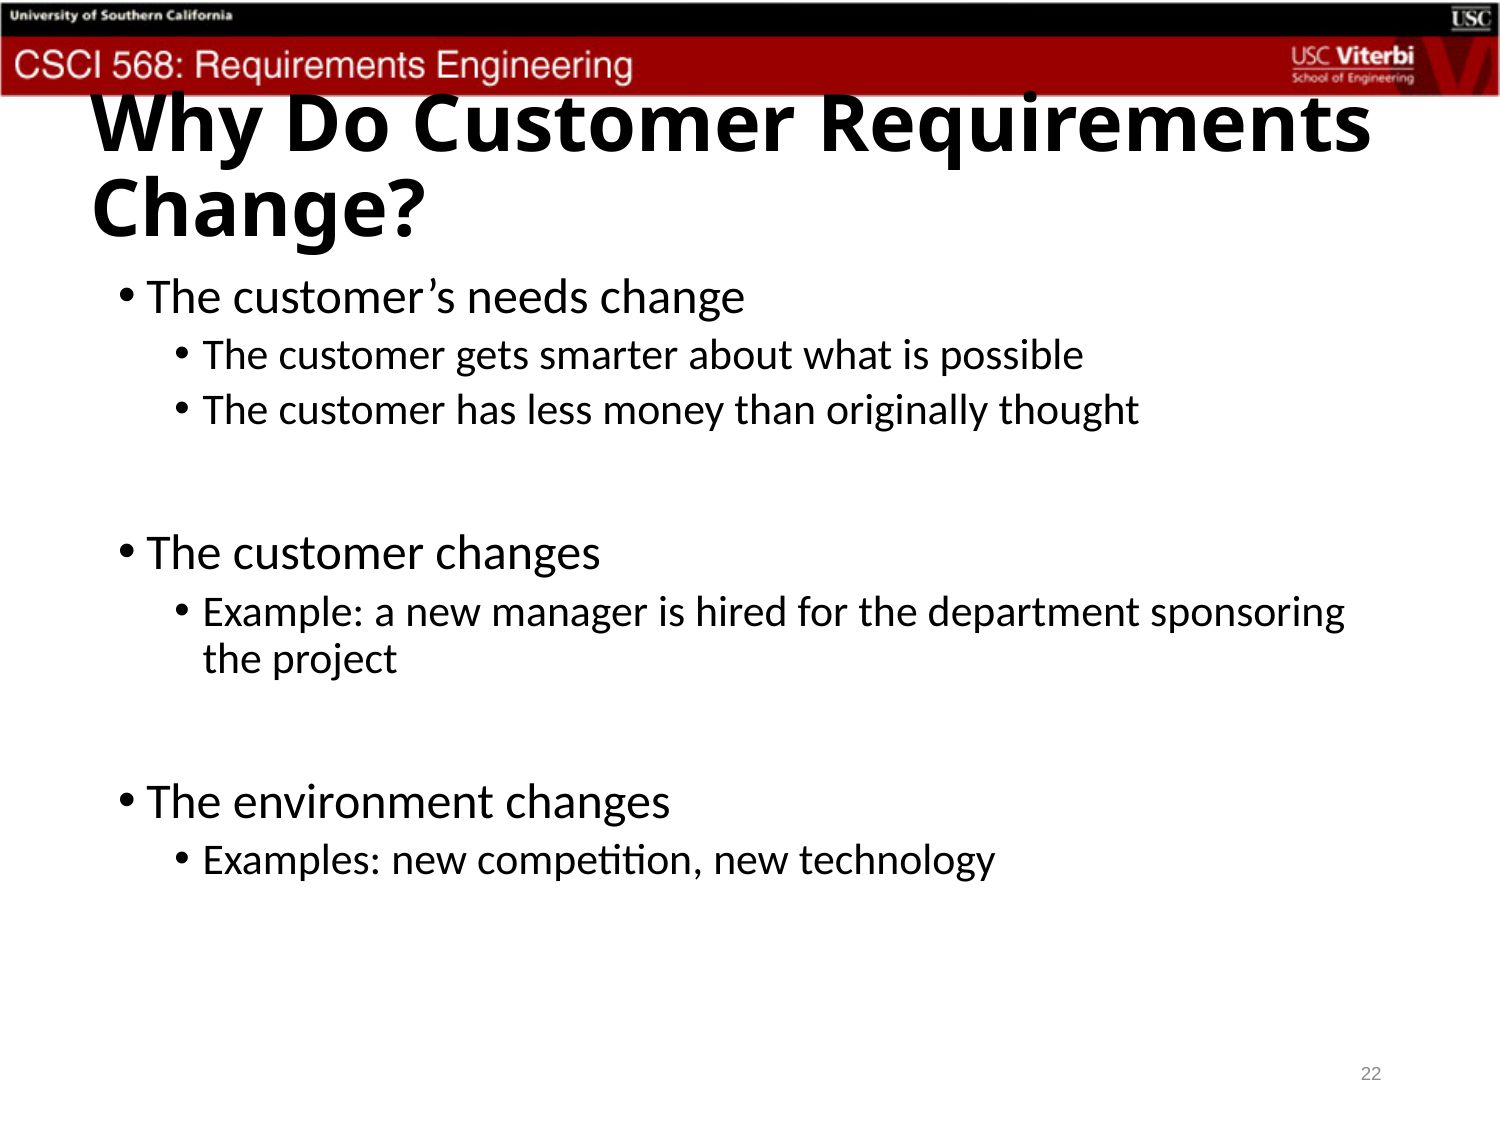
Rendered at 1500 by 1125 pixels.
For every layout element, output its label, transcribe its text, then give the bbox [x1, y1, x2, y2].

picture [0, 2, 1500, 97]
slide_number 22 [1059, 1042, 1397, 1103]
list The customer’s needs change The customer gets smarter about what is possible The customer has less money than originally thought The customer changes Example: a new manager is hired for the department sponsoring the project The environment changes Examples: new competition, new technology [103, 262, 1397, 1014]
title Why Do Customer Requirements Change? [75, 75, 1425, 262]
